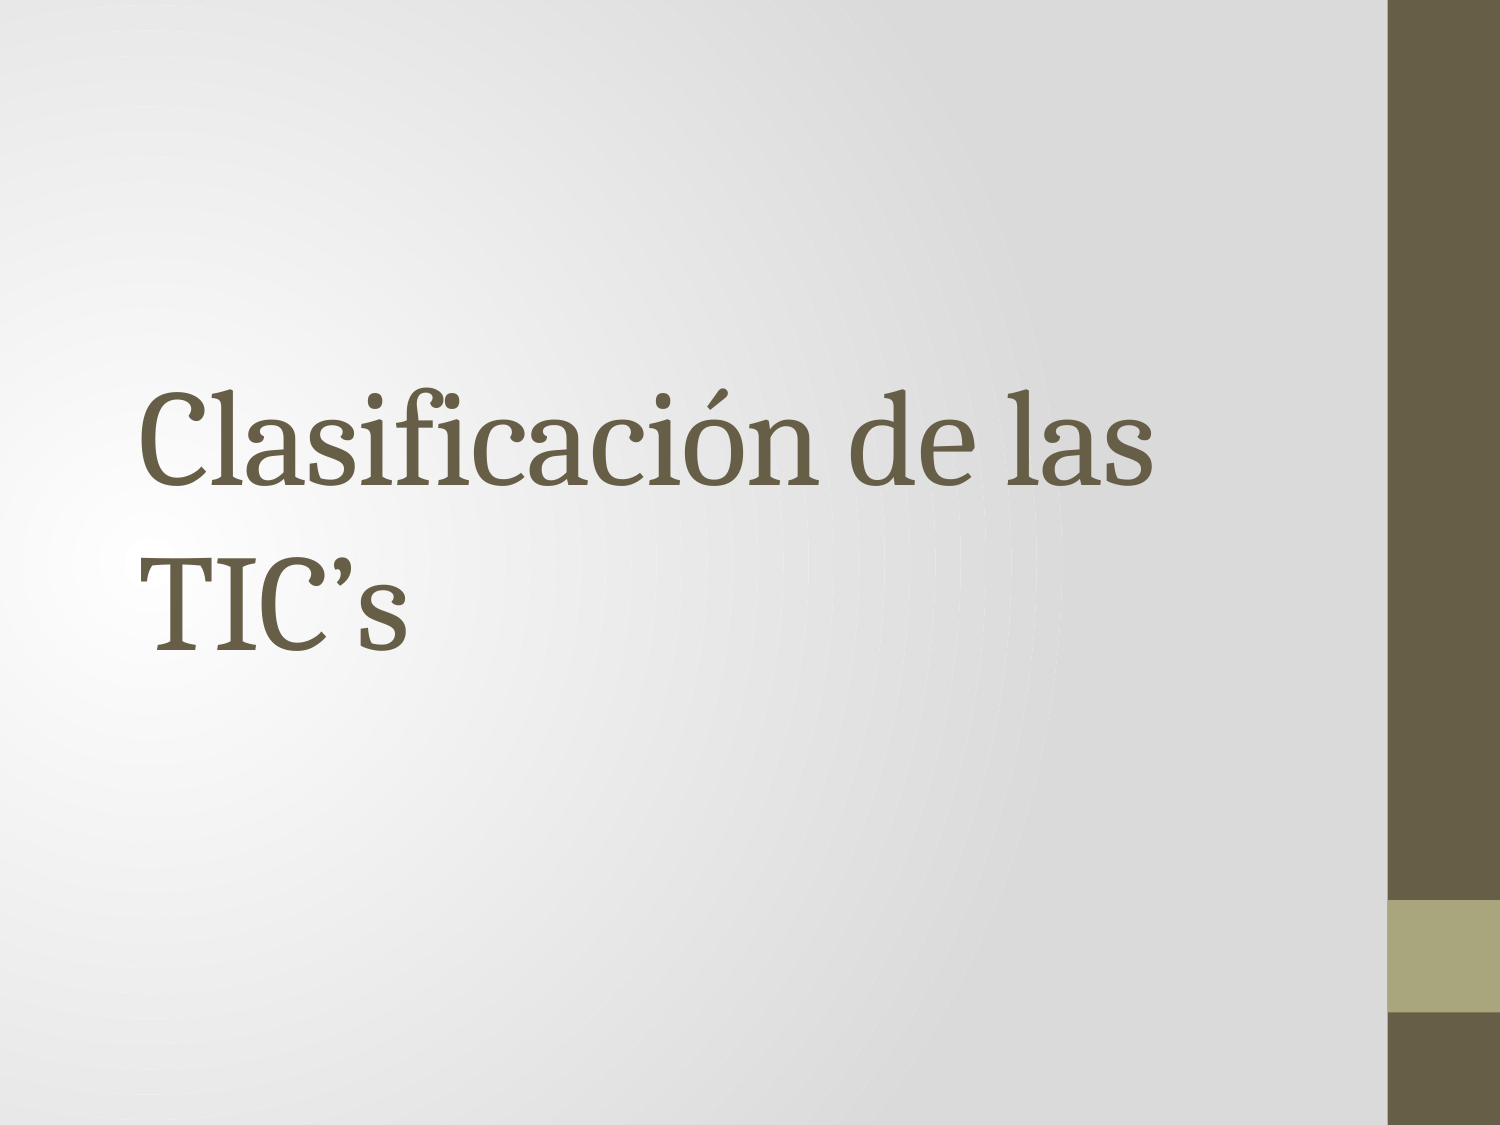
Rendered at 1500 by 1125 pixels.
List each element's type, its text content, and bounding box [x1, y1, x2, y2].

title Clasificación de las TIC’s [123, 444, 1399, 686]
